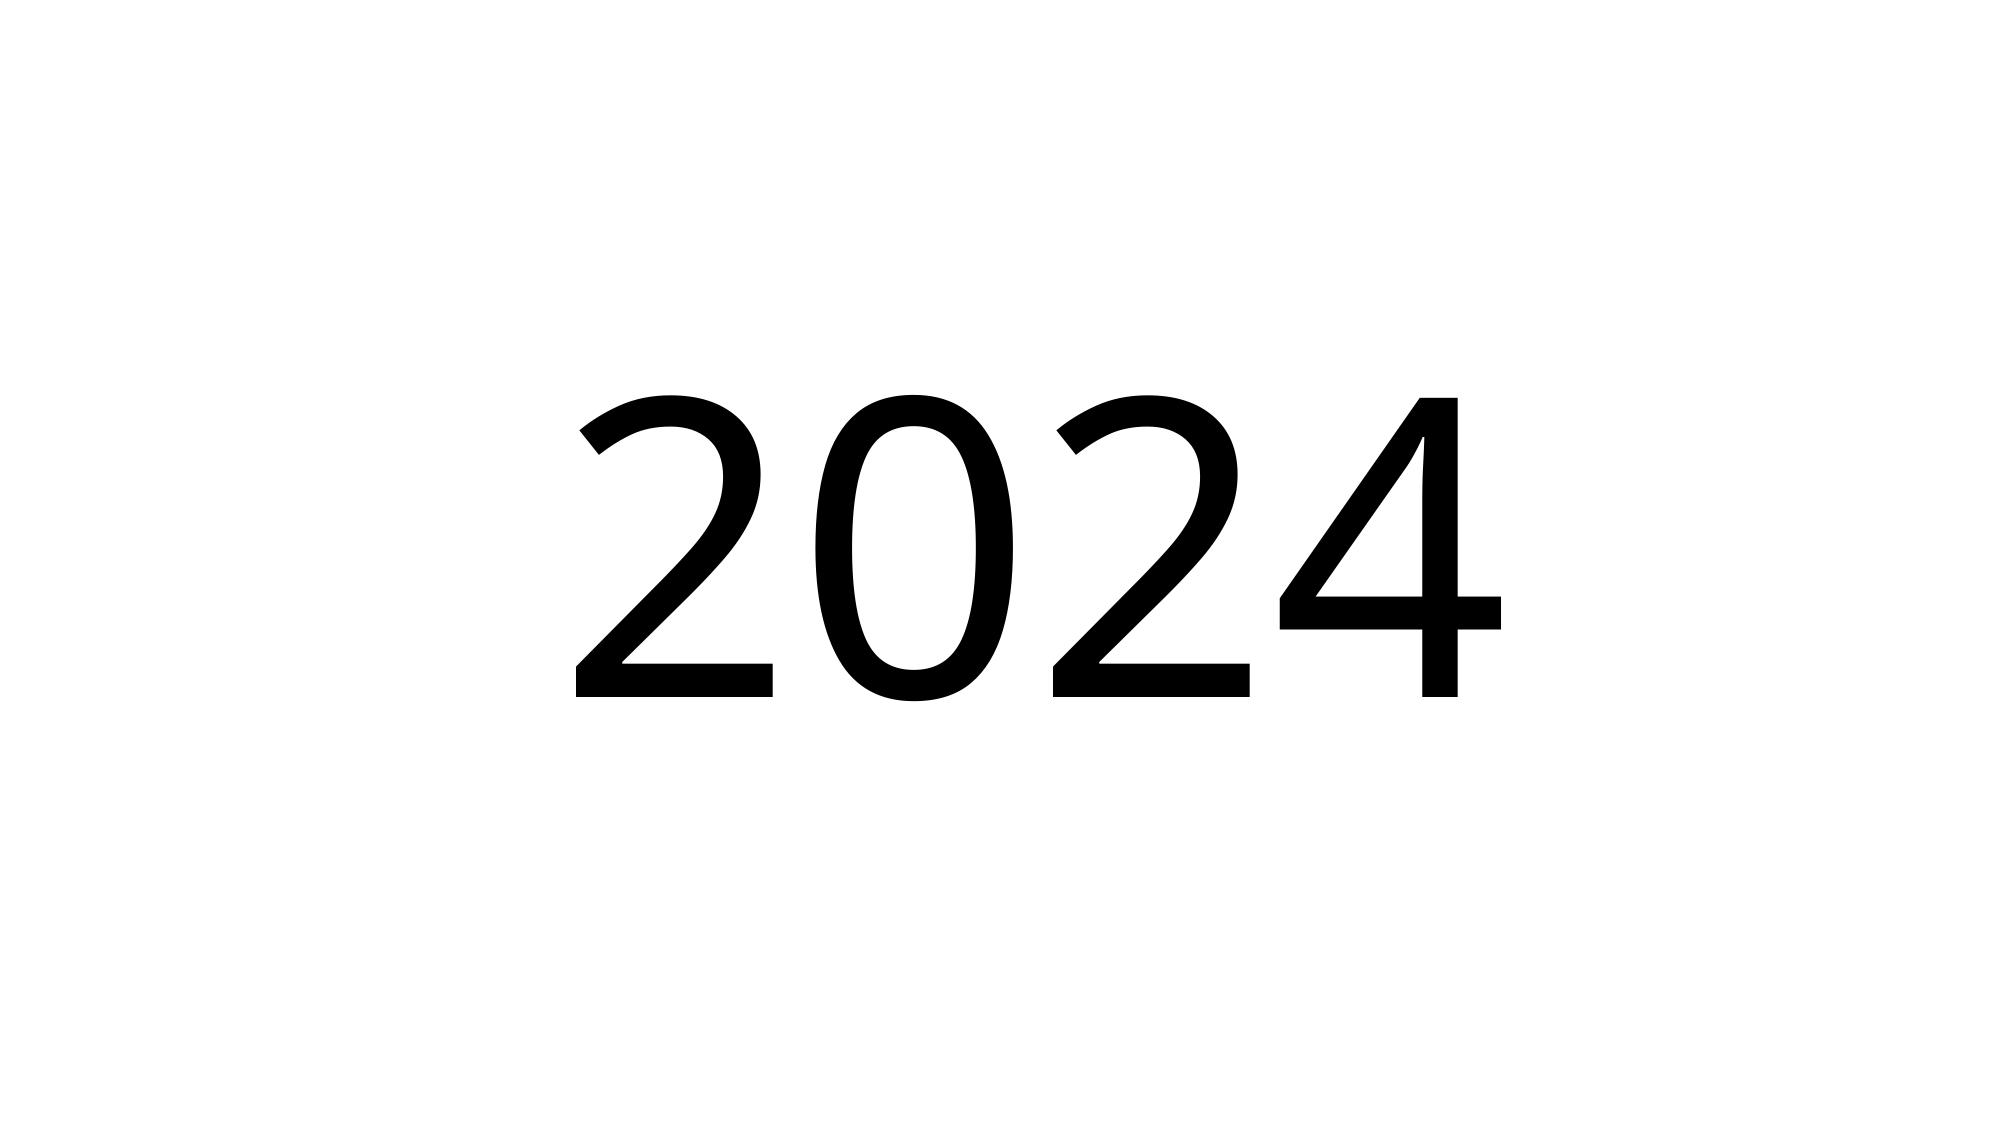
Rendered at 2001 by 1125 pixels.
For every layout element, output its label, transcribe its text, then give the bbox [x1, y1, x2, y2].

title 2024 [541, 453, 1531, 672]
